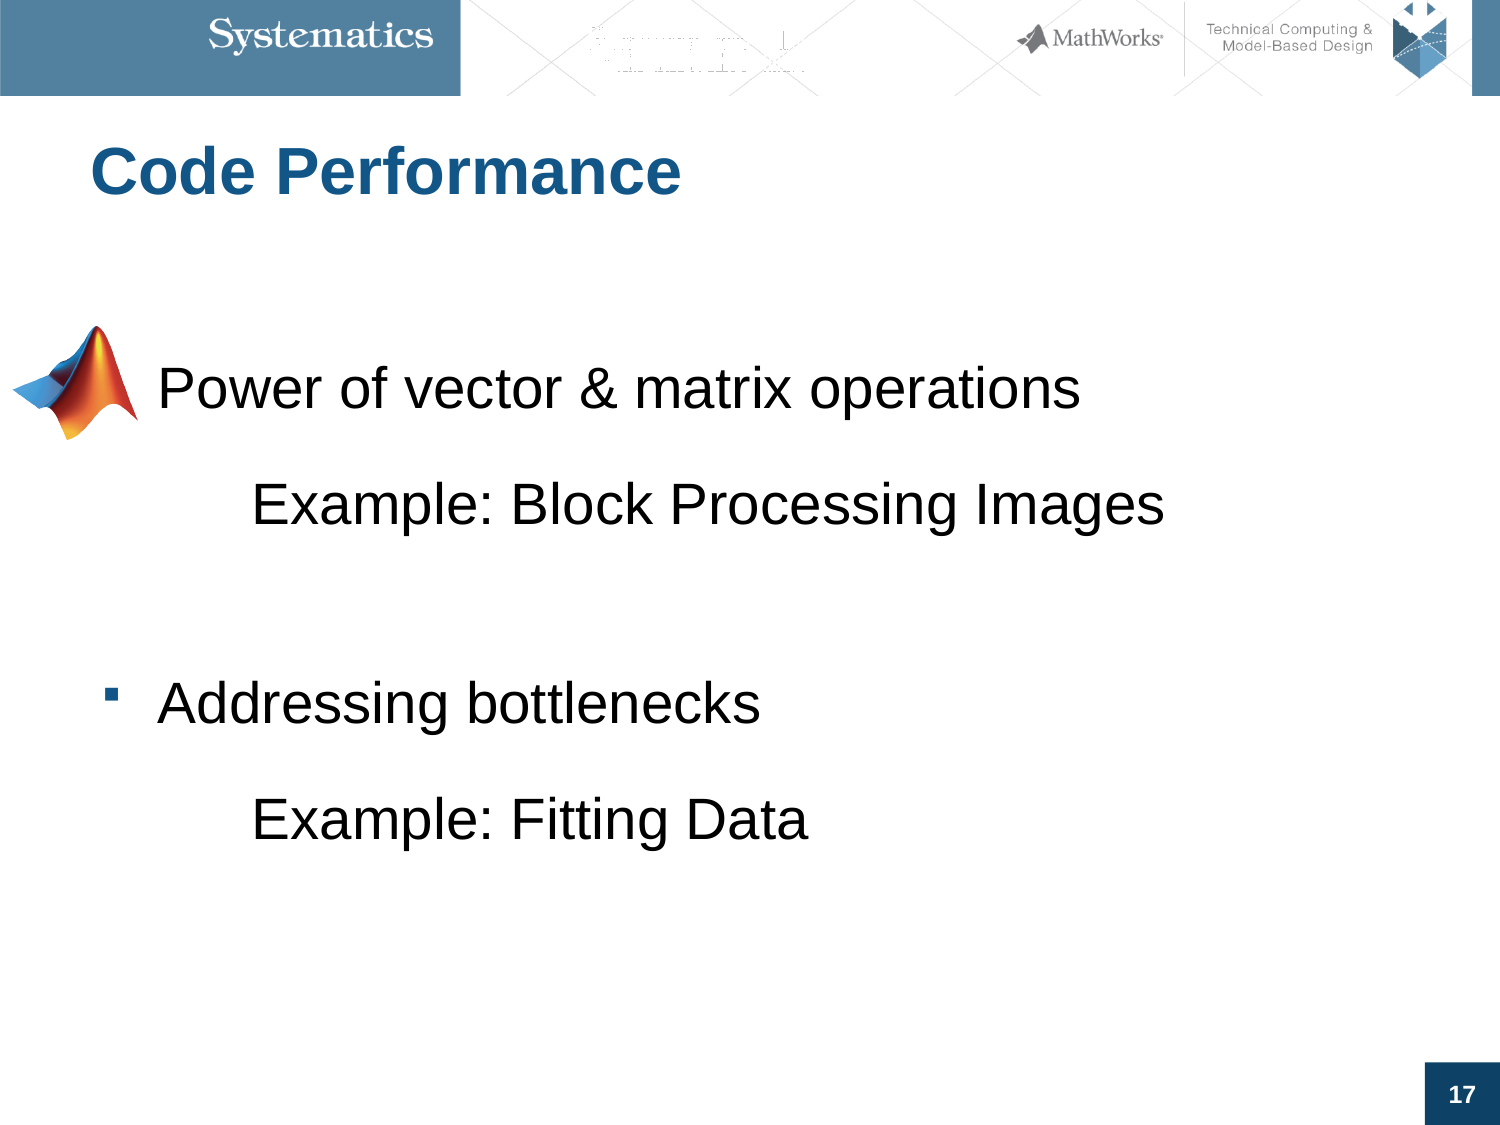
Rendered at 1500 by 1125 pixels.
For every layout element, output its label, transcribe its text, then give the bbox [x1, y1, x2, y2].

title Code Performance [75, 120, 1400, 308]
picture [11, 326, 139, 440]
picture [0, 0, 1500, 96]
text_box Power of vector & matrix operations Example: Block Processing Images Addressing bottlenecks Example: Fitting Data [86, 307, 1341, 983]
